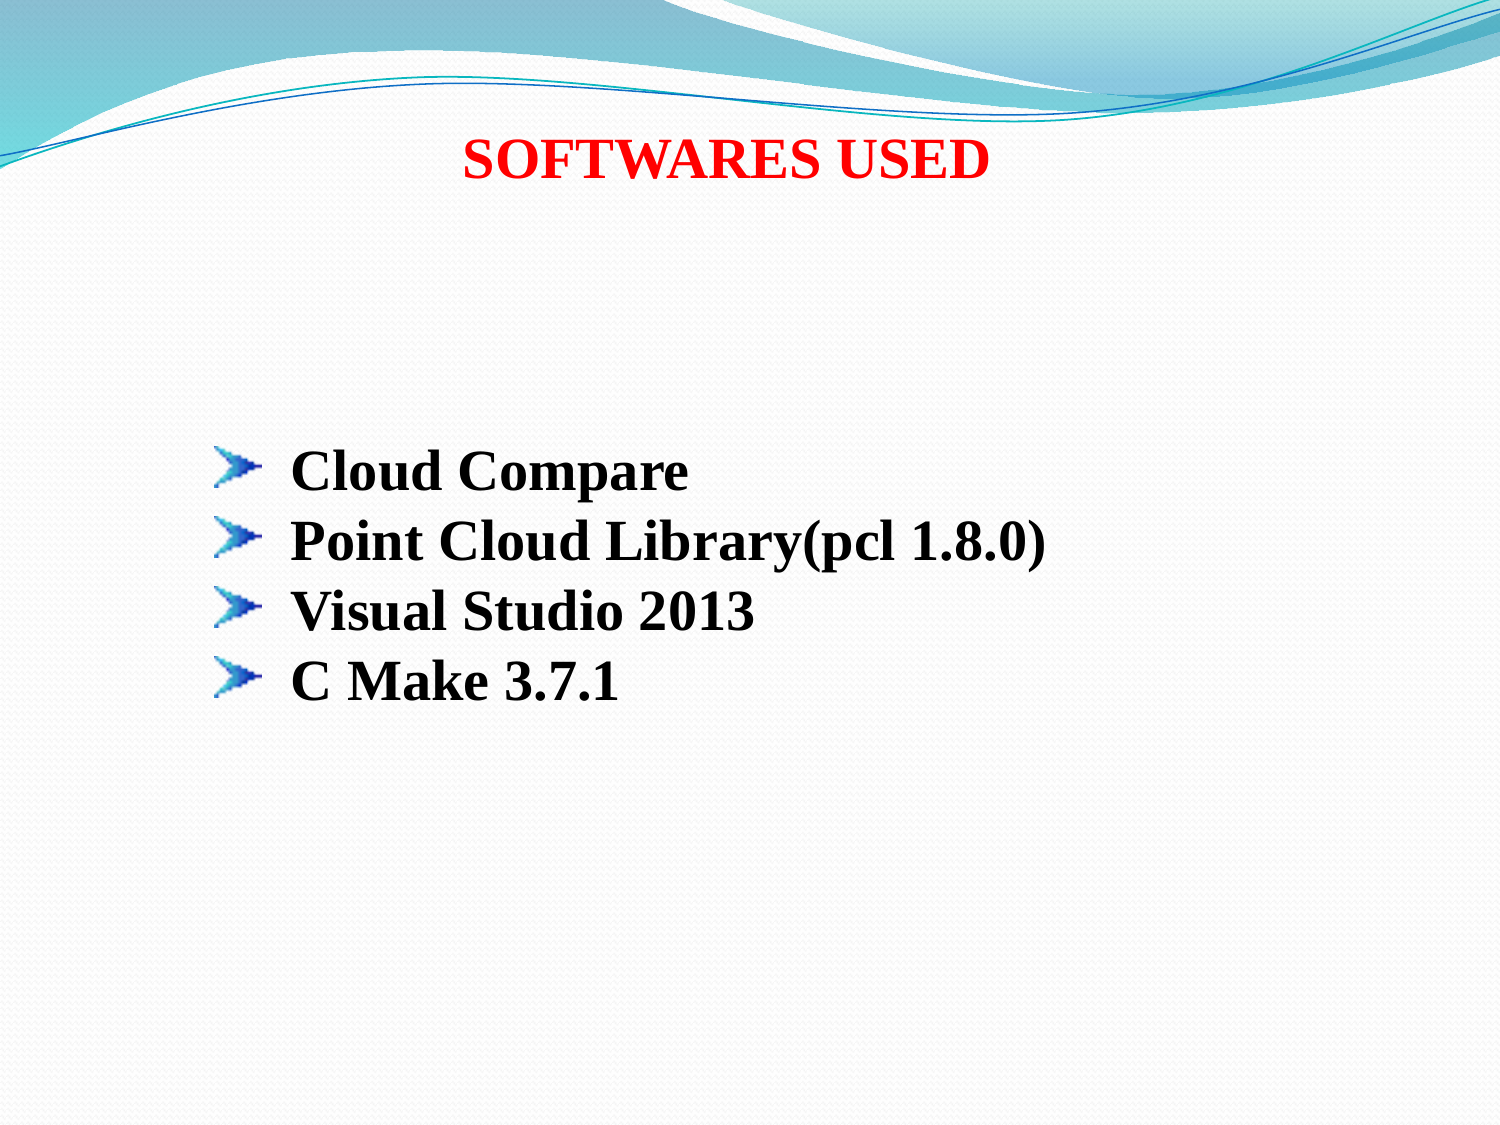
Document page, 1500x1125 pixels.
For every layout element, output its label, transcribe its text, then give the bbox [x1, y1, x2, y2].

picture [214, 516, 262, 558]
picture [214, 656, 262, 698]
picture [214, 586, 262, 628]
text_box Cloud Compare Point Cloud Library(pcl 1.8.0) Visual Studio 2013 C Make 3.7.1 [200, 424, 1288, 720]
picture [214, 446, 262, 488]
text_box SOFTWARES USED [112, 112, 1275, 198]
